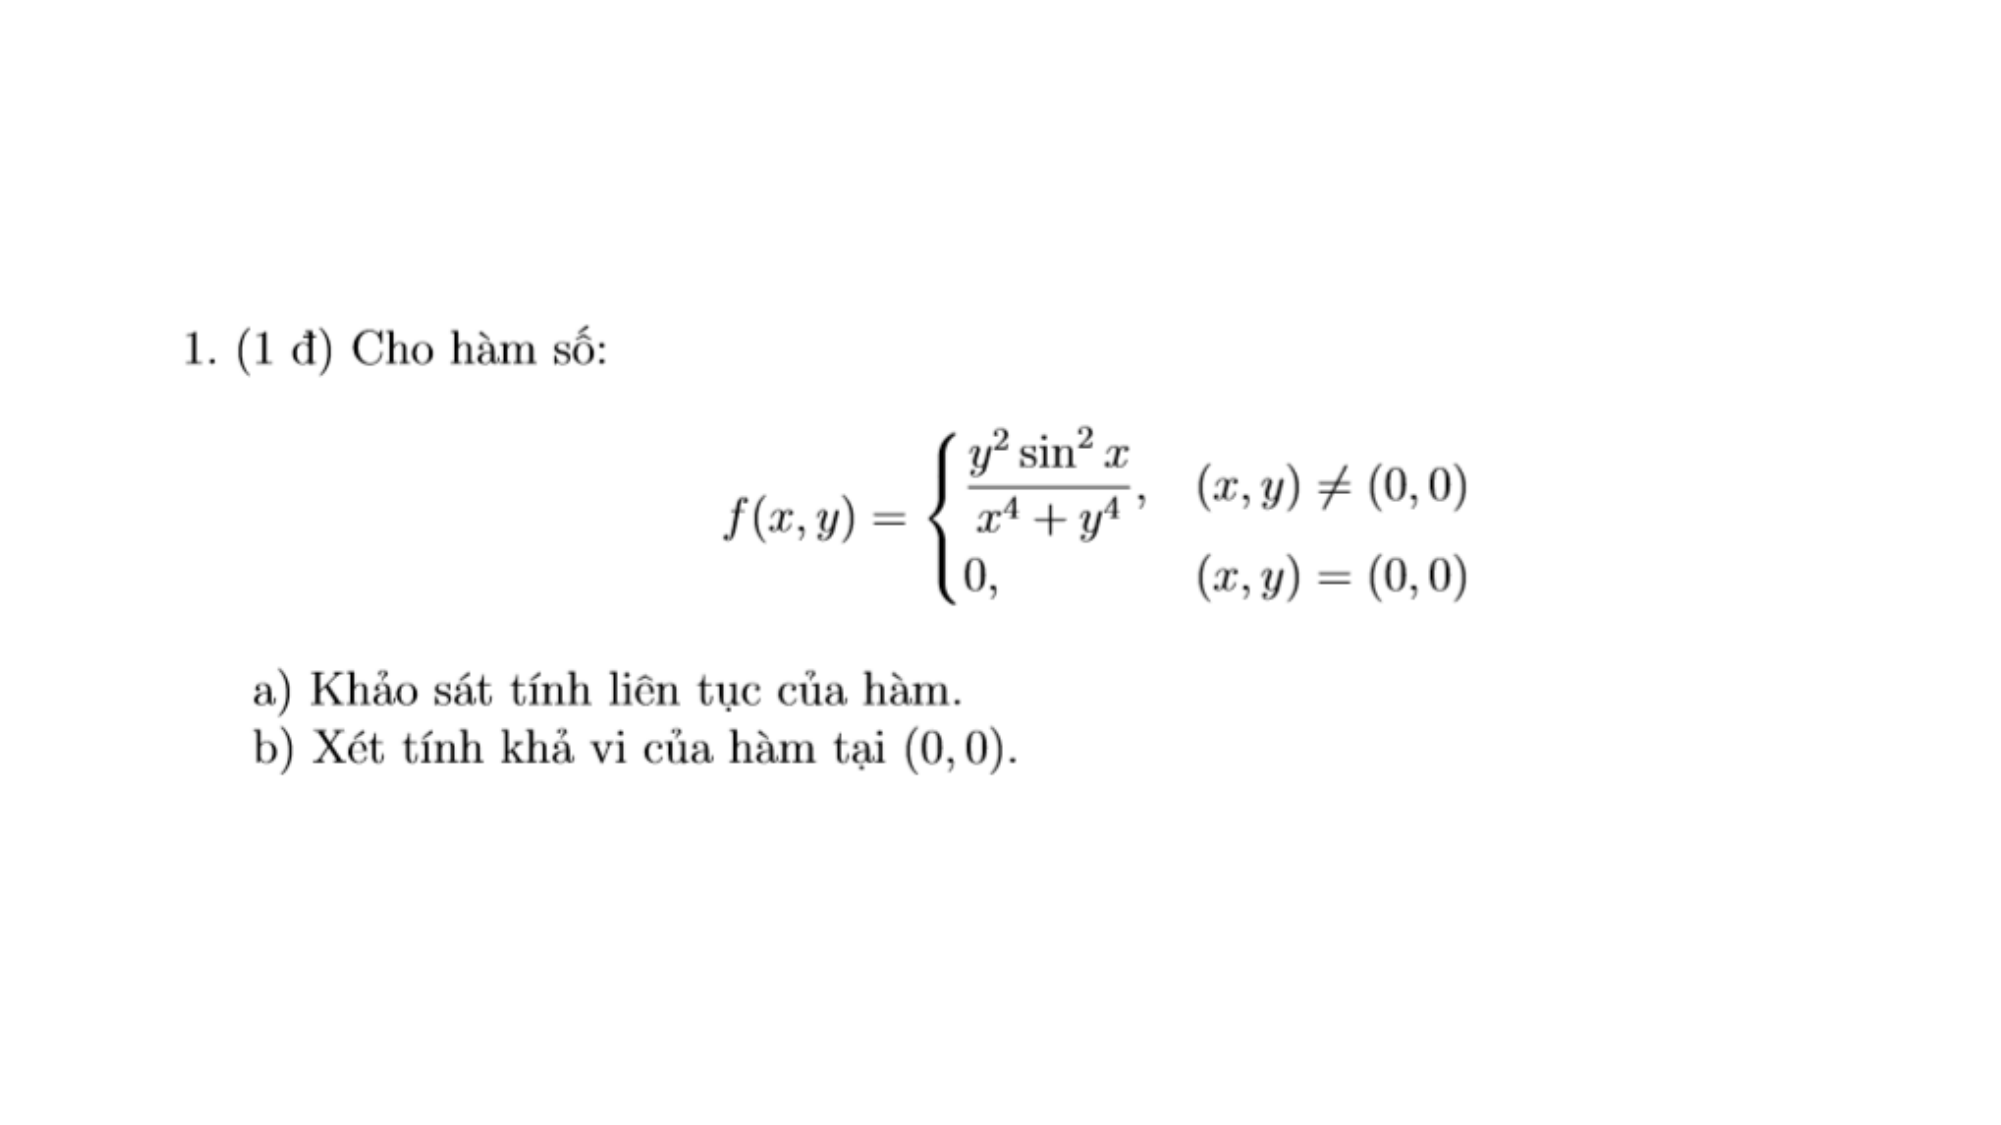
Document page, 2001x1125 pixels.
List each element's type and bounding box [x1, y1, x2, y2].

picture [178, 315, 1920, 795]
